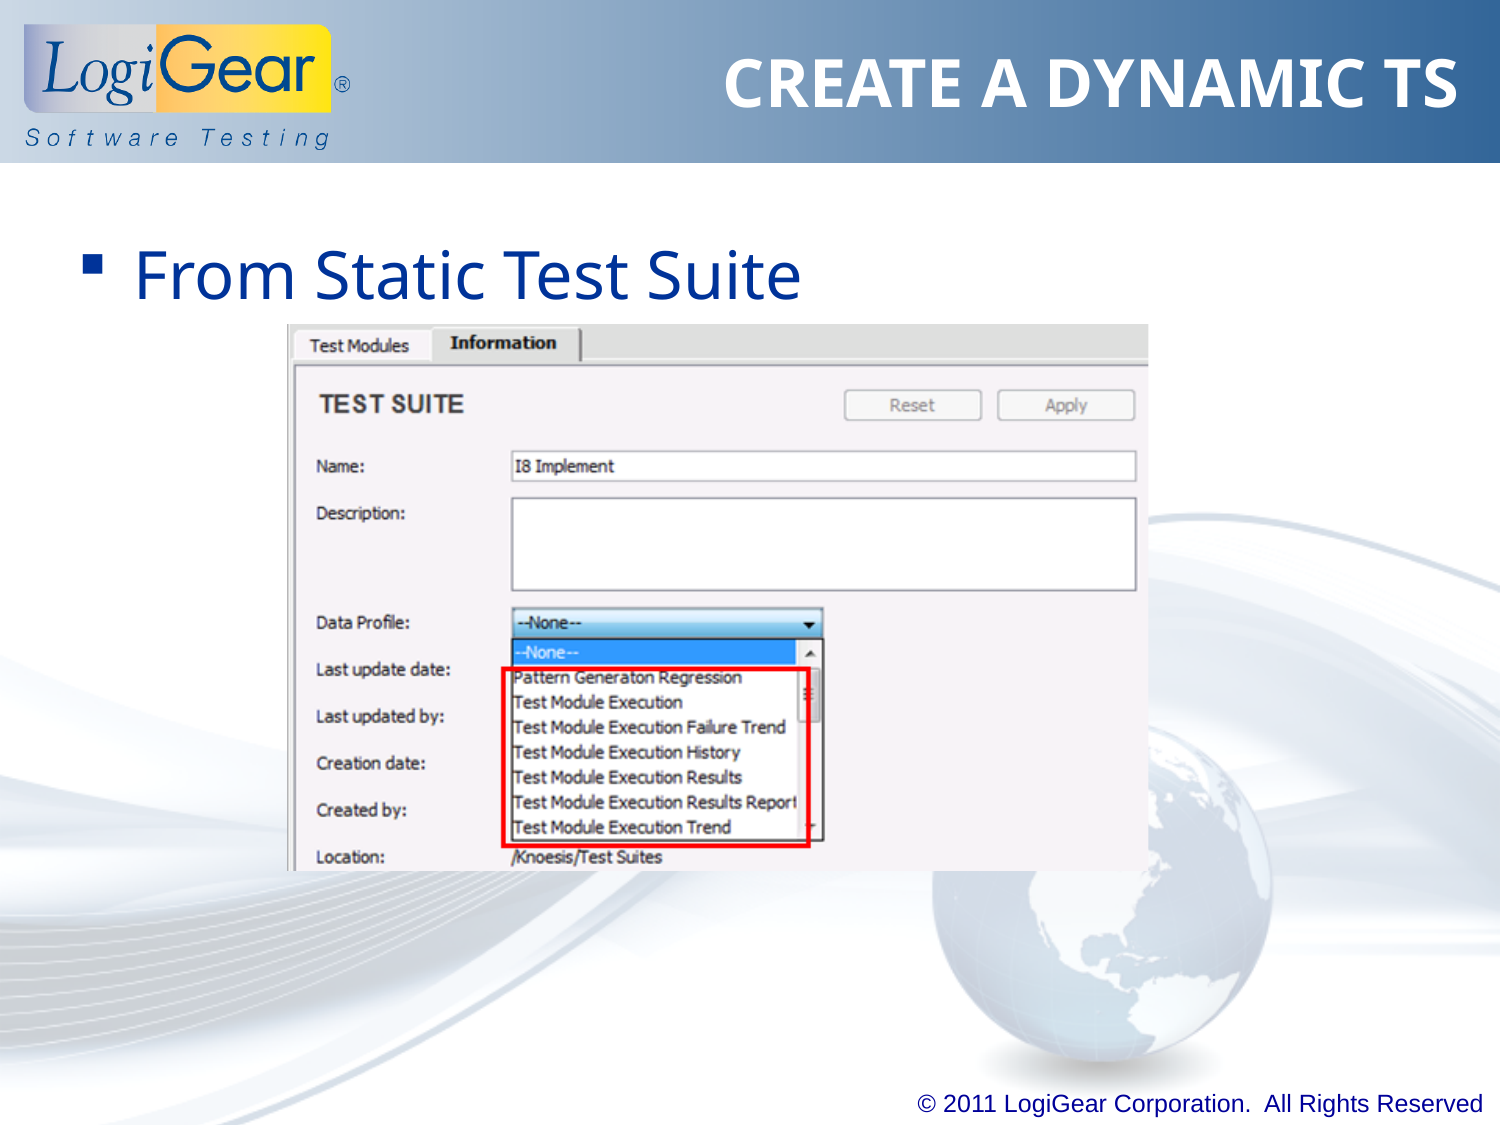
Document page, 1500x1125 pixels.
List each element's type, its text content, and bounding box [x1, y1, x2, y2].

title CREATE A DYNAMIC TS [362, 24, 1476, 138]
picture [24, 24, 350, 150]
text_box From Static Test Suite [62, 224, 1438, 1005]
picture [287, 324, 1149, 871]
